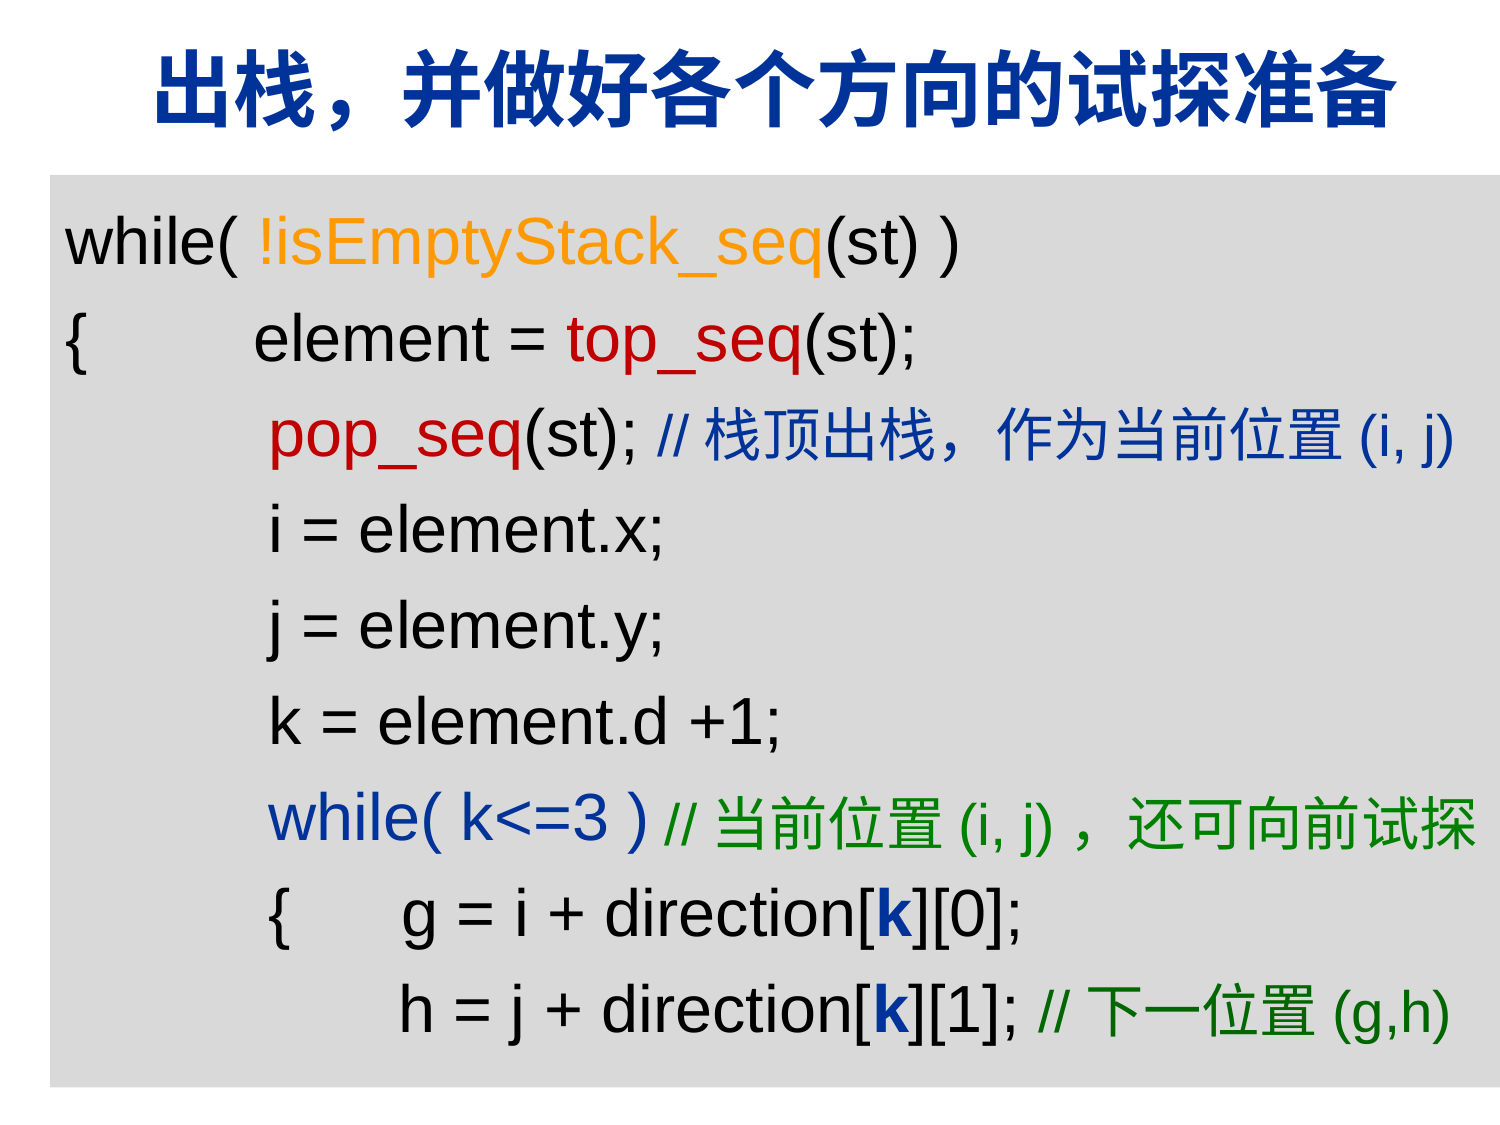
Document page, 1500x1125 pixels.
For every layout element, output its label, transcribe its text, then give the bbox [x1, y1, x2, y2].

list while( !isEmptyStack_seq(st) ) { element = top_seq(st); pop_seq(st); //栈顶出栈，作为当前位置(i, j) i = element.x; j = element.y; k = element.d +1; while( k<=3 ) { g = i + direction[k][0]; h = j + direction[k][1]; //下一位置(g,h) [49, 174, 1500, 1088]
text_box //当前位置(i, j)，还可向前试探 [650, 762, 1500, 865]
title 出栈，并做好各个方向的试探准备 [112, 37, 1438, 138]
